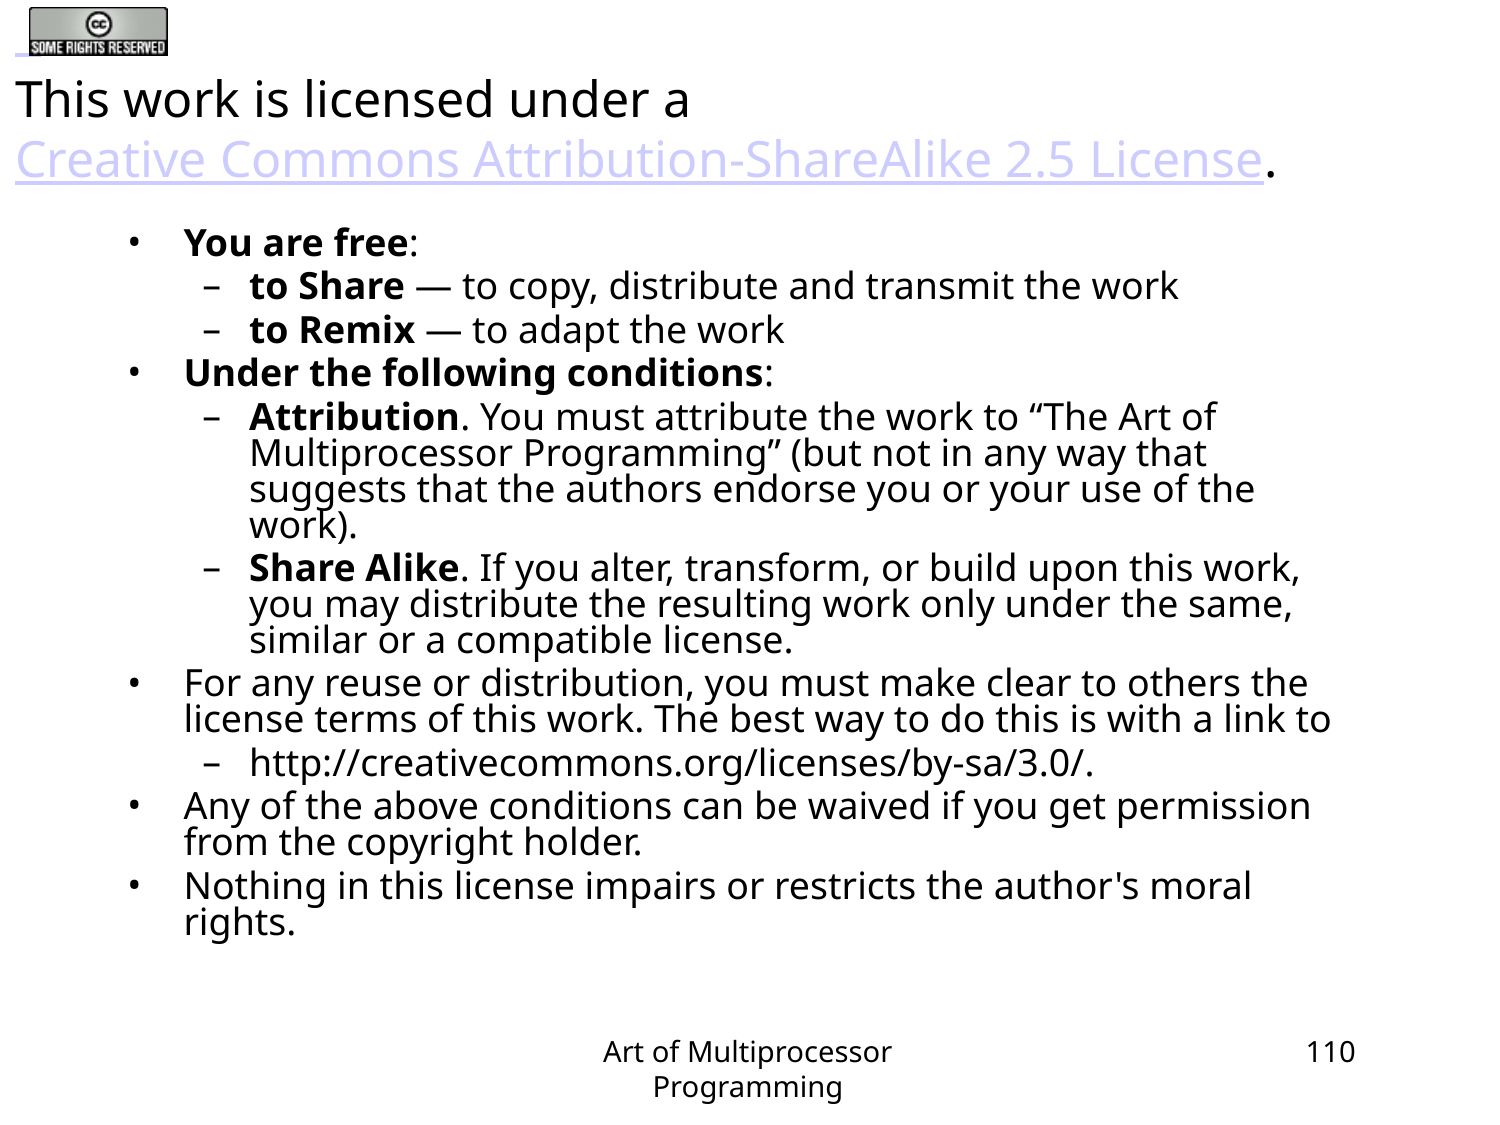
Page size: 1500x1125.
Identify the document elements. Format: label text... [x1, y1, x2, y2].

text_box Art of Multiprocessor Programming [510, 1025, 986, 1101]
text_box You are free: to Share — to copy, distribute and transmit the work to Remix — to adapt the work Under the following conditions: Attribution. You must attribute the work to “The Art of Multiprocessor Programming” (but not in any way that suggests that the authors endorse you or your use of the work). Share Alike. If you alter, transform, or build upon this work, you may distribute the resulting work only under the same, similar or a compatible license. For any reuse or distribution, you must make clear to others the license terms of this work. The best way to do this is with a link to http://creativecommons.org/licenses/by-sa/3.0/. Any of the above conditions can be waived if you get permission from the copyright holder. Nothing in this license impairs or restricts the author's moral rights. [112, 220, 1388, 1000]
picture [29, 7, 168, 57]
text_box This work is licensed under a Creative Commons Attribution-ShareAlike 2.5 License. [0, 0, 1500, 195]
text_box ‹#› [1058, 1025, 1371, 1101]
